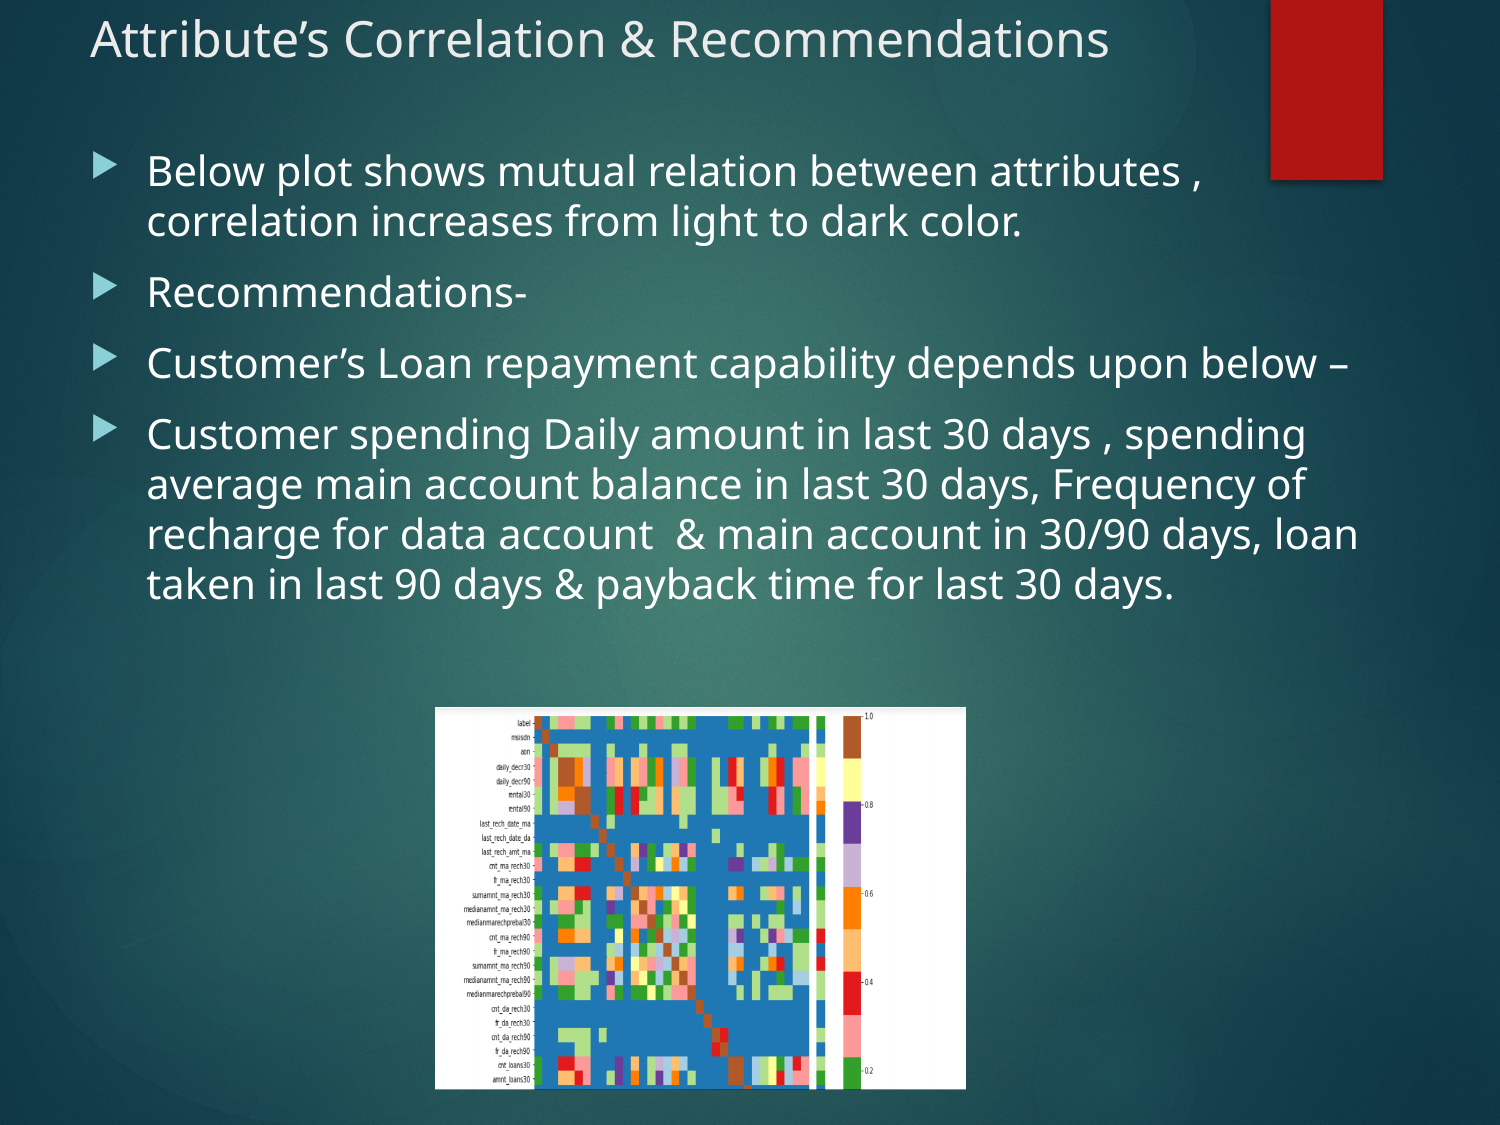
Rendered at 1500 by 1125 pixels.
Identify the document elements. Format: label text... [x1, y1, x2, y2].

list Below plot shows mutual relation between attributes , correlation increases from light to dark color. Recommendations- Customer’s Loan repayment capability depends upon below – Customer spending Daily amount in last 30 days , spending average main account balance in last 30 days, Frequency of recharge for data account & main account in 30/90 days, loan taken in last 90 days & payback time for last 30 days. [75, 137, 1425, 1063]
title Attribute’s Correlation & Recommendations [75, 0, 1425, 137]
picture [435, 707, 966, 1091]
